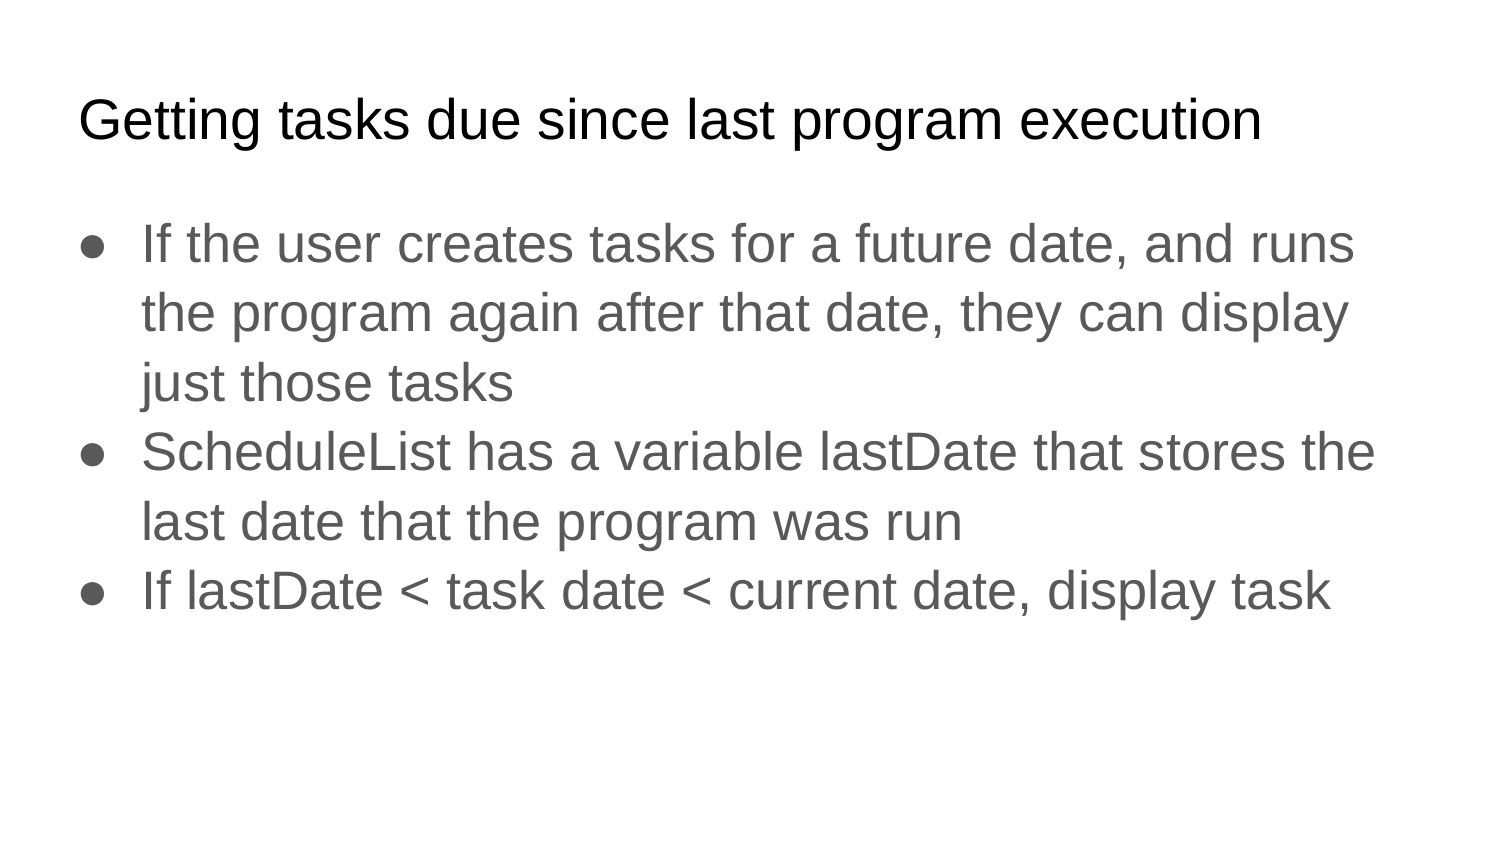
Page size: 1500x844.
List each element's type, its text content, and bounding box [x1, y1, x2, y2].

title Getting tasks due since last program execution [63, 72, 1462, 167]
list If the user creates tasks for a future date, and runs the program again after that date, they can display just those tasks ScheduleList has a variable lastDate that stores the last date that the program was run If lastDate < task date < current date, display task [51, 189, 1449, 750]
